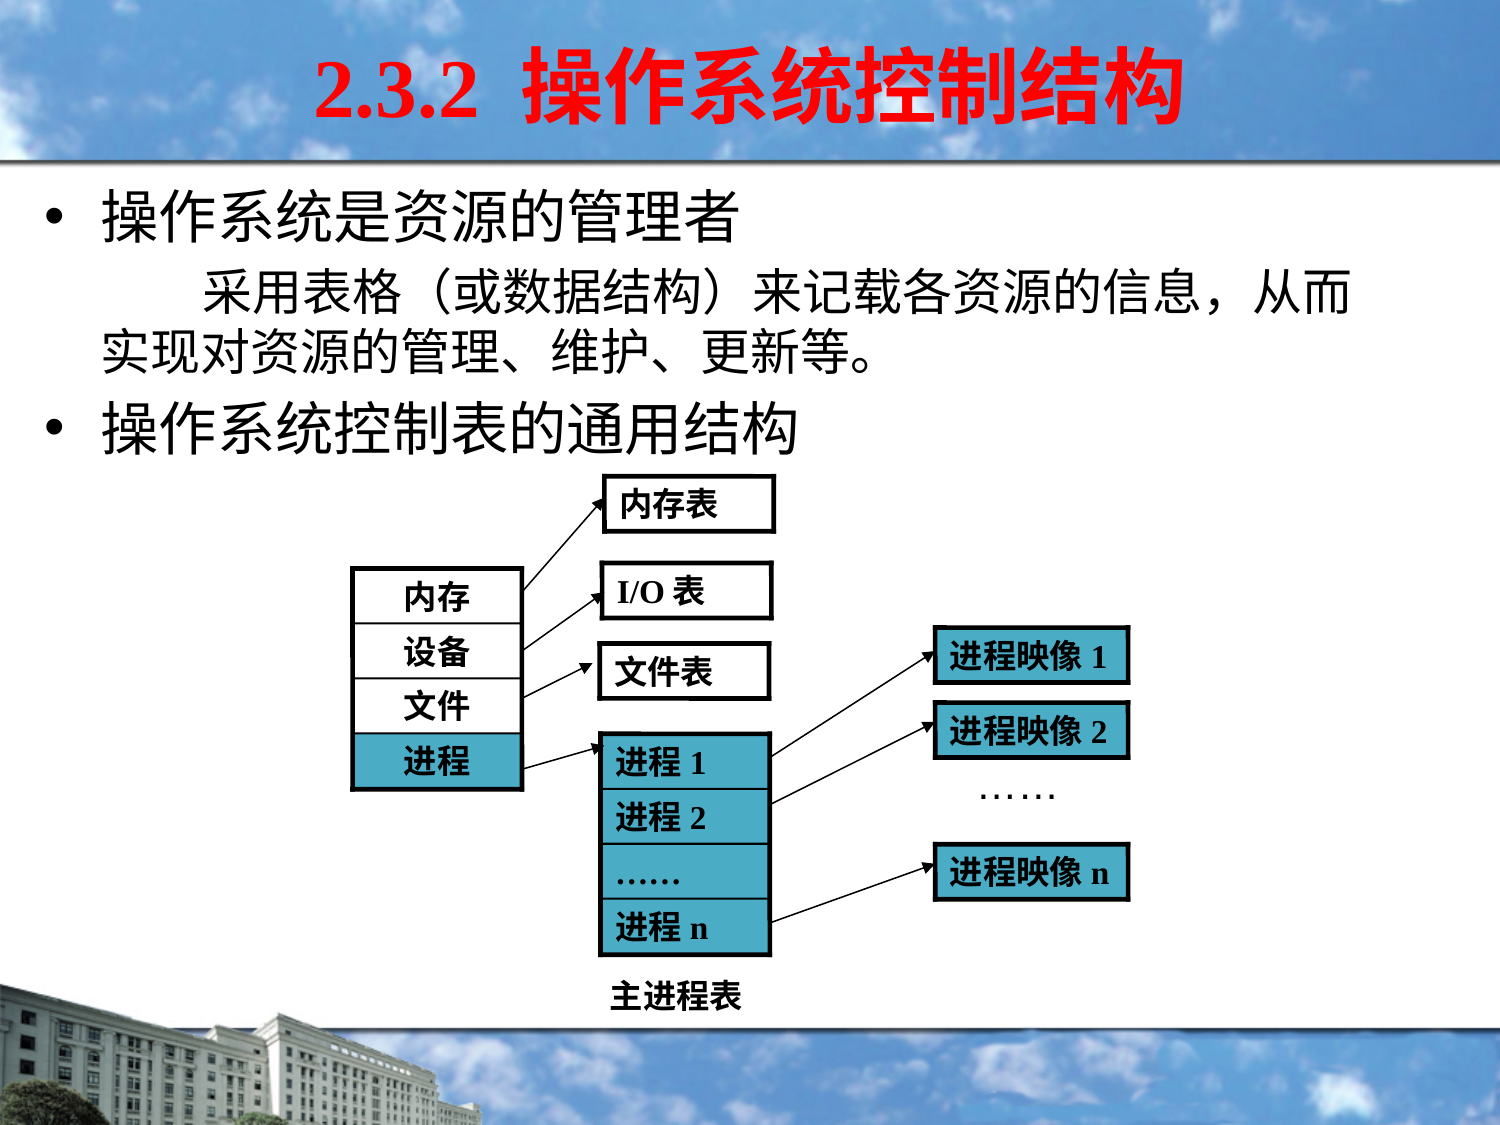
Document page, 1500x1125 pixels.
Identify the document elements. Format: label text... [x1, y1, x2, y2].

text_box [352, 475, 1129, 1024]
list 操作系统是资源的管理者 采用表格（或数据结构）来记载各资源的信息，从而实现对资源的管理、维护、更新等。 操作系统控制表的通用结构 [29, 172, 1380, 916]
title 2.3.2 操作系统控制结构 [75, 7, 1425, 161]
picture [0, 0, 1500, 1125]
